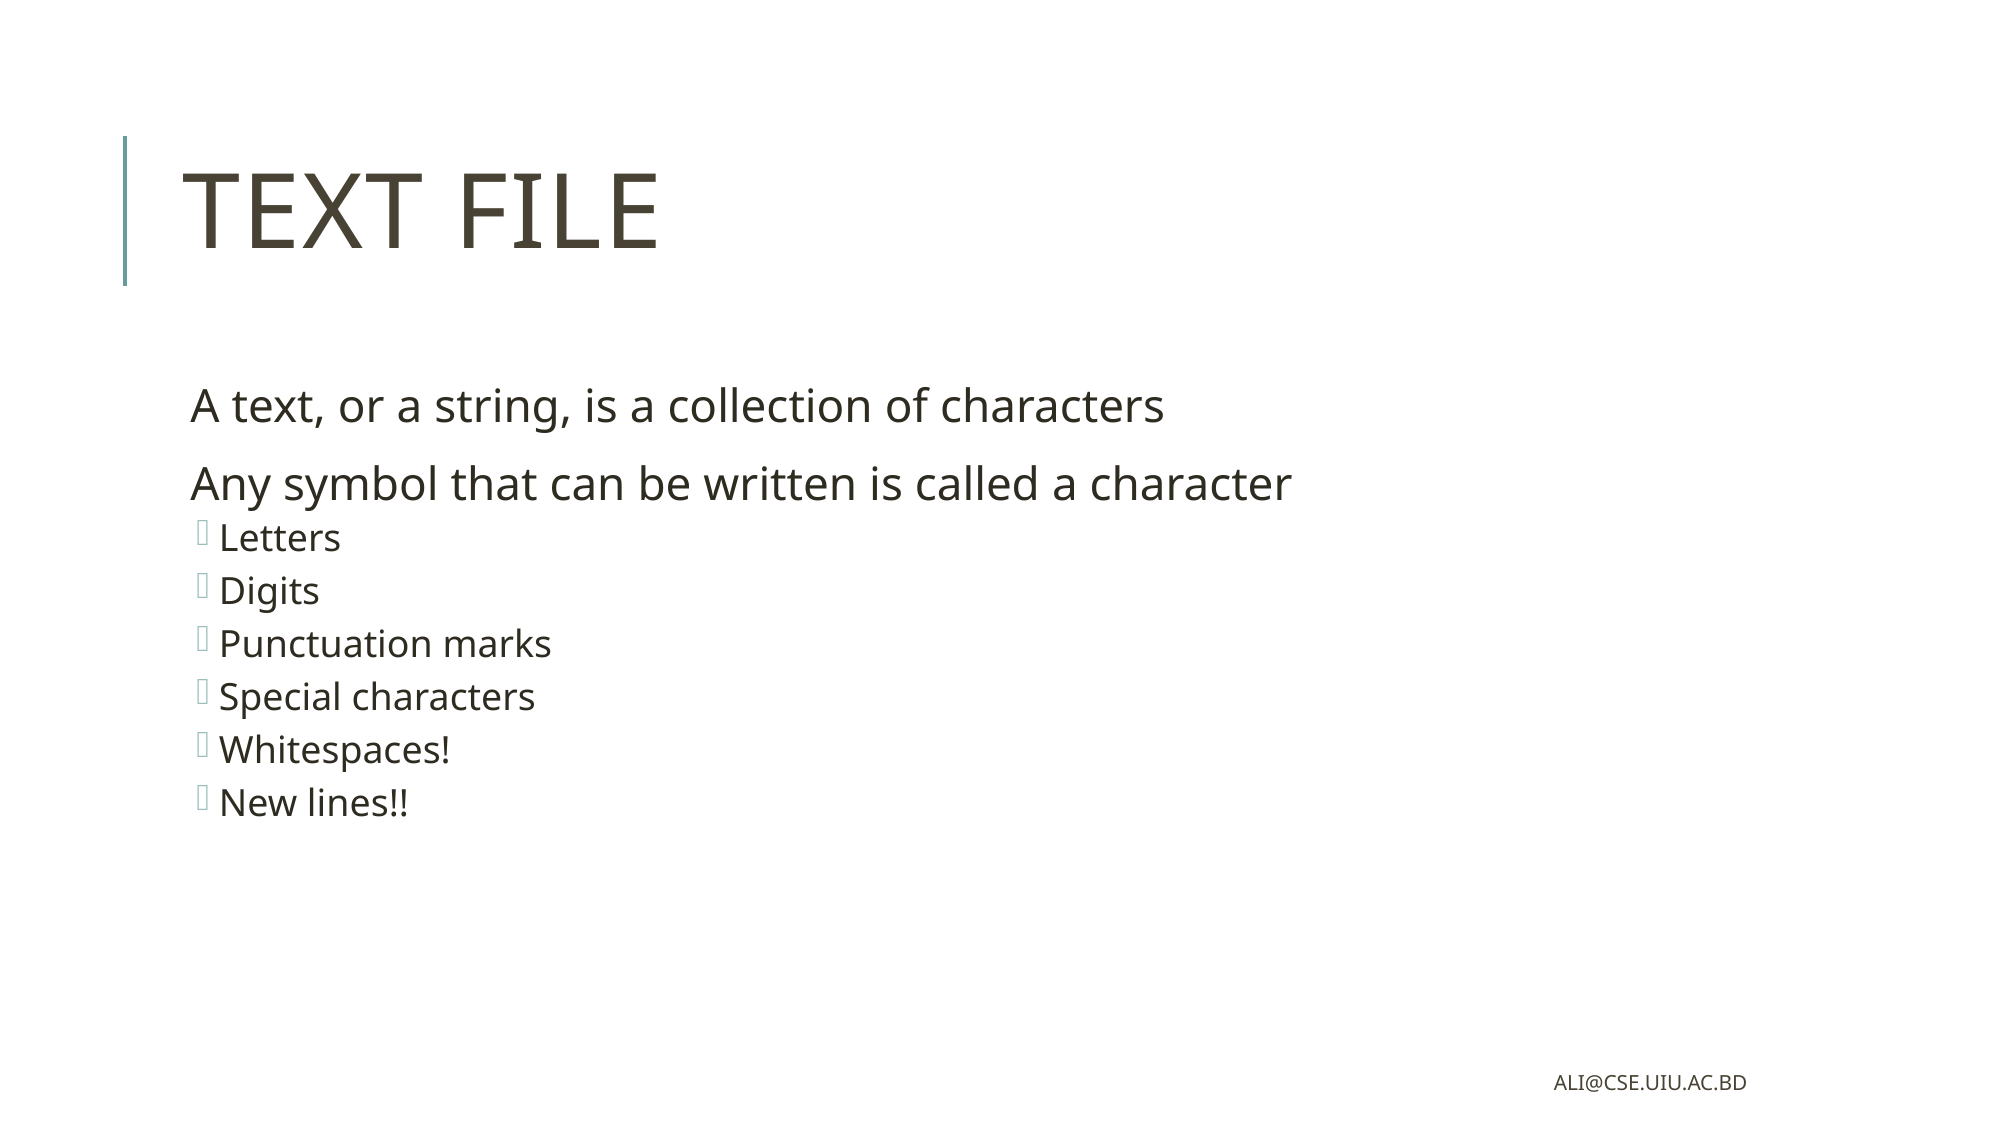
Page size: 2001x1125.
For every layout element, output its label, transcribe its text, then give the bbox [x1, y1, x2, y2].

list A text, or a string, is a collection of characters Any symbol that can be written is called a character Letters Digits Punctuation marks Special characters Whitespaces! New lines!! [168, 375, 1763, 1035]
footer ali@cse.uiu.ac.bd [794, 1061, 1763, 1107]
title Text file [168, 96, 1763, 342]
